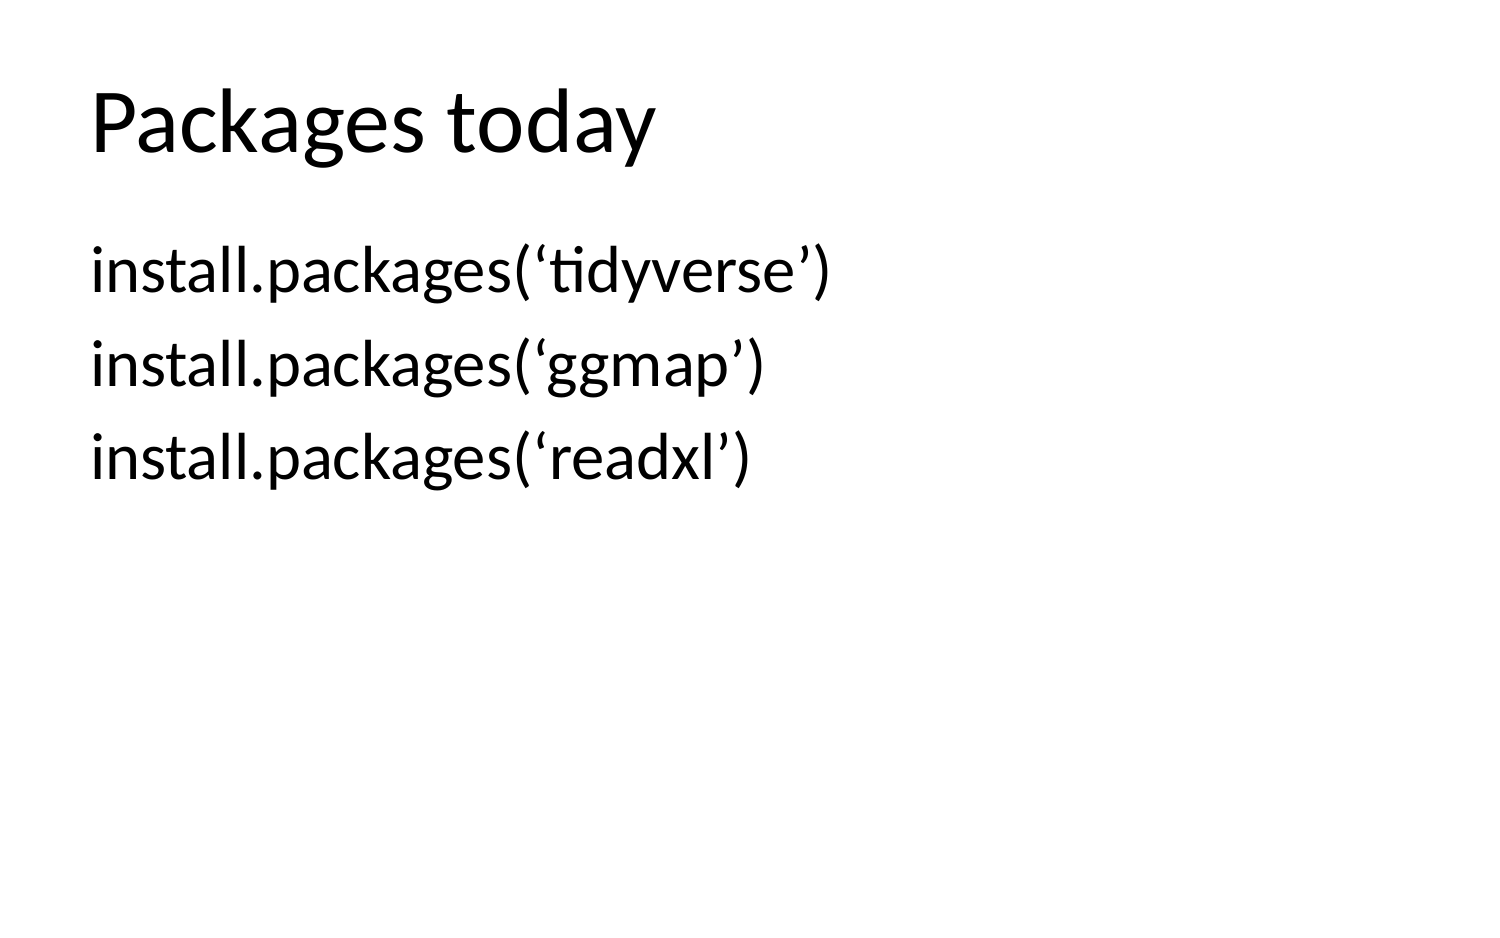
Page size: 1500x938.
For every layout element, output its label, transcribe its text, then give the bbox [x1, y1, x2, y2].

title Packages today [75, 37, 1425, 194]
list install.packages(‘tidyverse’) install.packages(‘ggmap’) install.packages(‘readxl’) [75, 218, 1425, 838]
